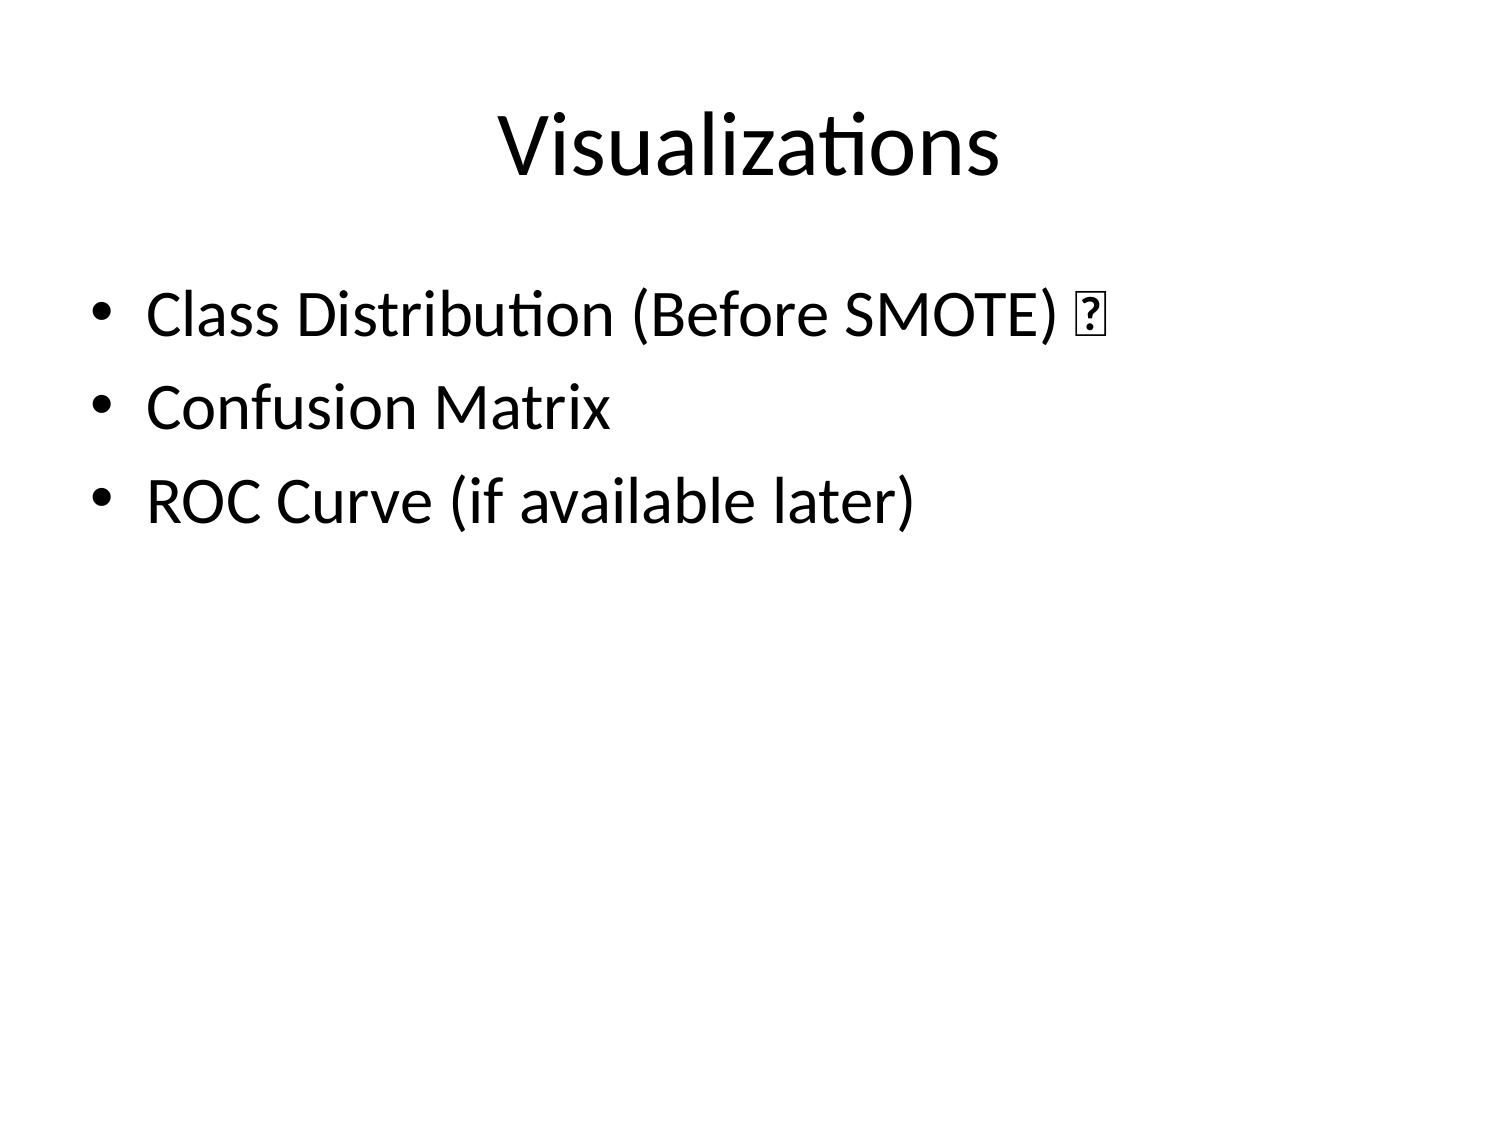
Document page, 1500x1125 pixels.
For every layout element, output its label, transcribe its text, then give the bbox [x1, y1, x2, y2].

title Visualizations [75, 45, 1425, 233]
list Class Distribution (Before SMOTE) ✅ Confusion Matrix ROC Curve (if available later) [75, 262, 1425, 1005]
